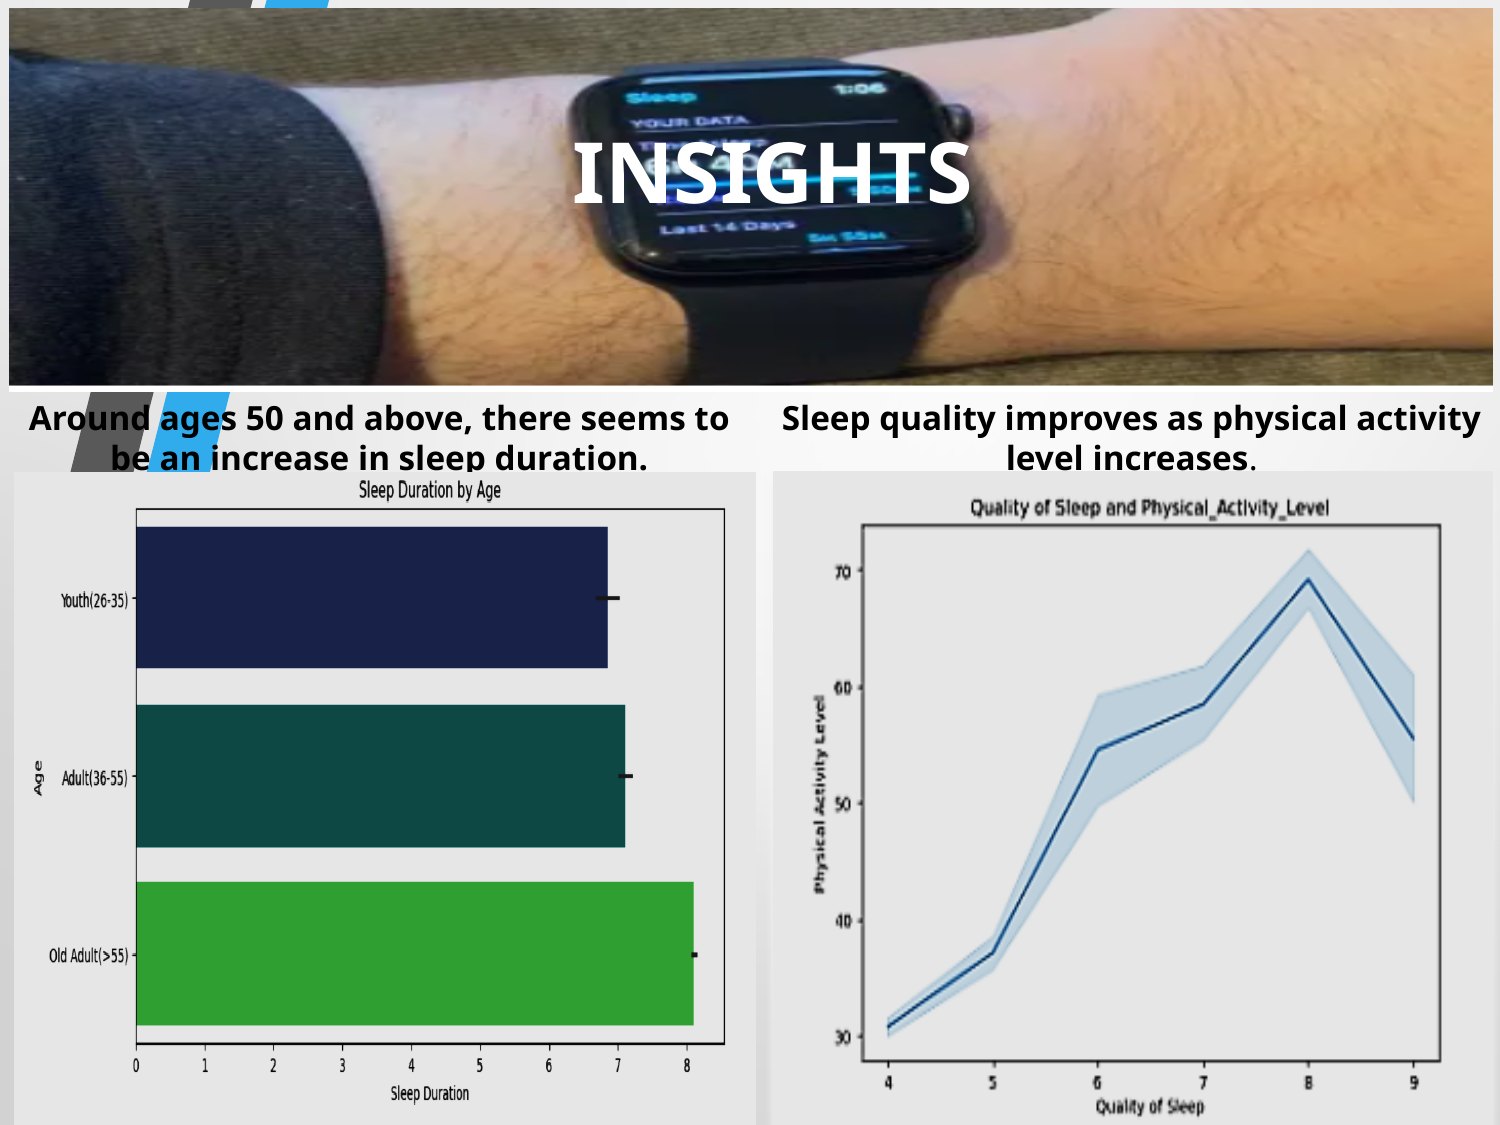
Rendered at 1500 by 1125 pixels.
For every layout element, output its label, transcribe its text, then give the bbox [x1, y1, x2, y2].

picture [14, 472, 756, 1125]
picture [8, 8, 1493, 392]
picture [772, 471, 1493, 1125]
subtitle Around ages 50 and above, there seems to be an increase in sleep duration. [9, 392, 750, 472]
text_box Sleep quality improves as physical activity level increases. [761, 389, 1500, 472]
